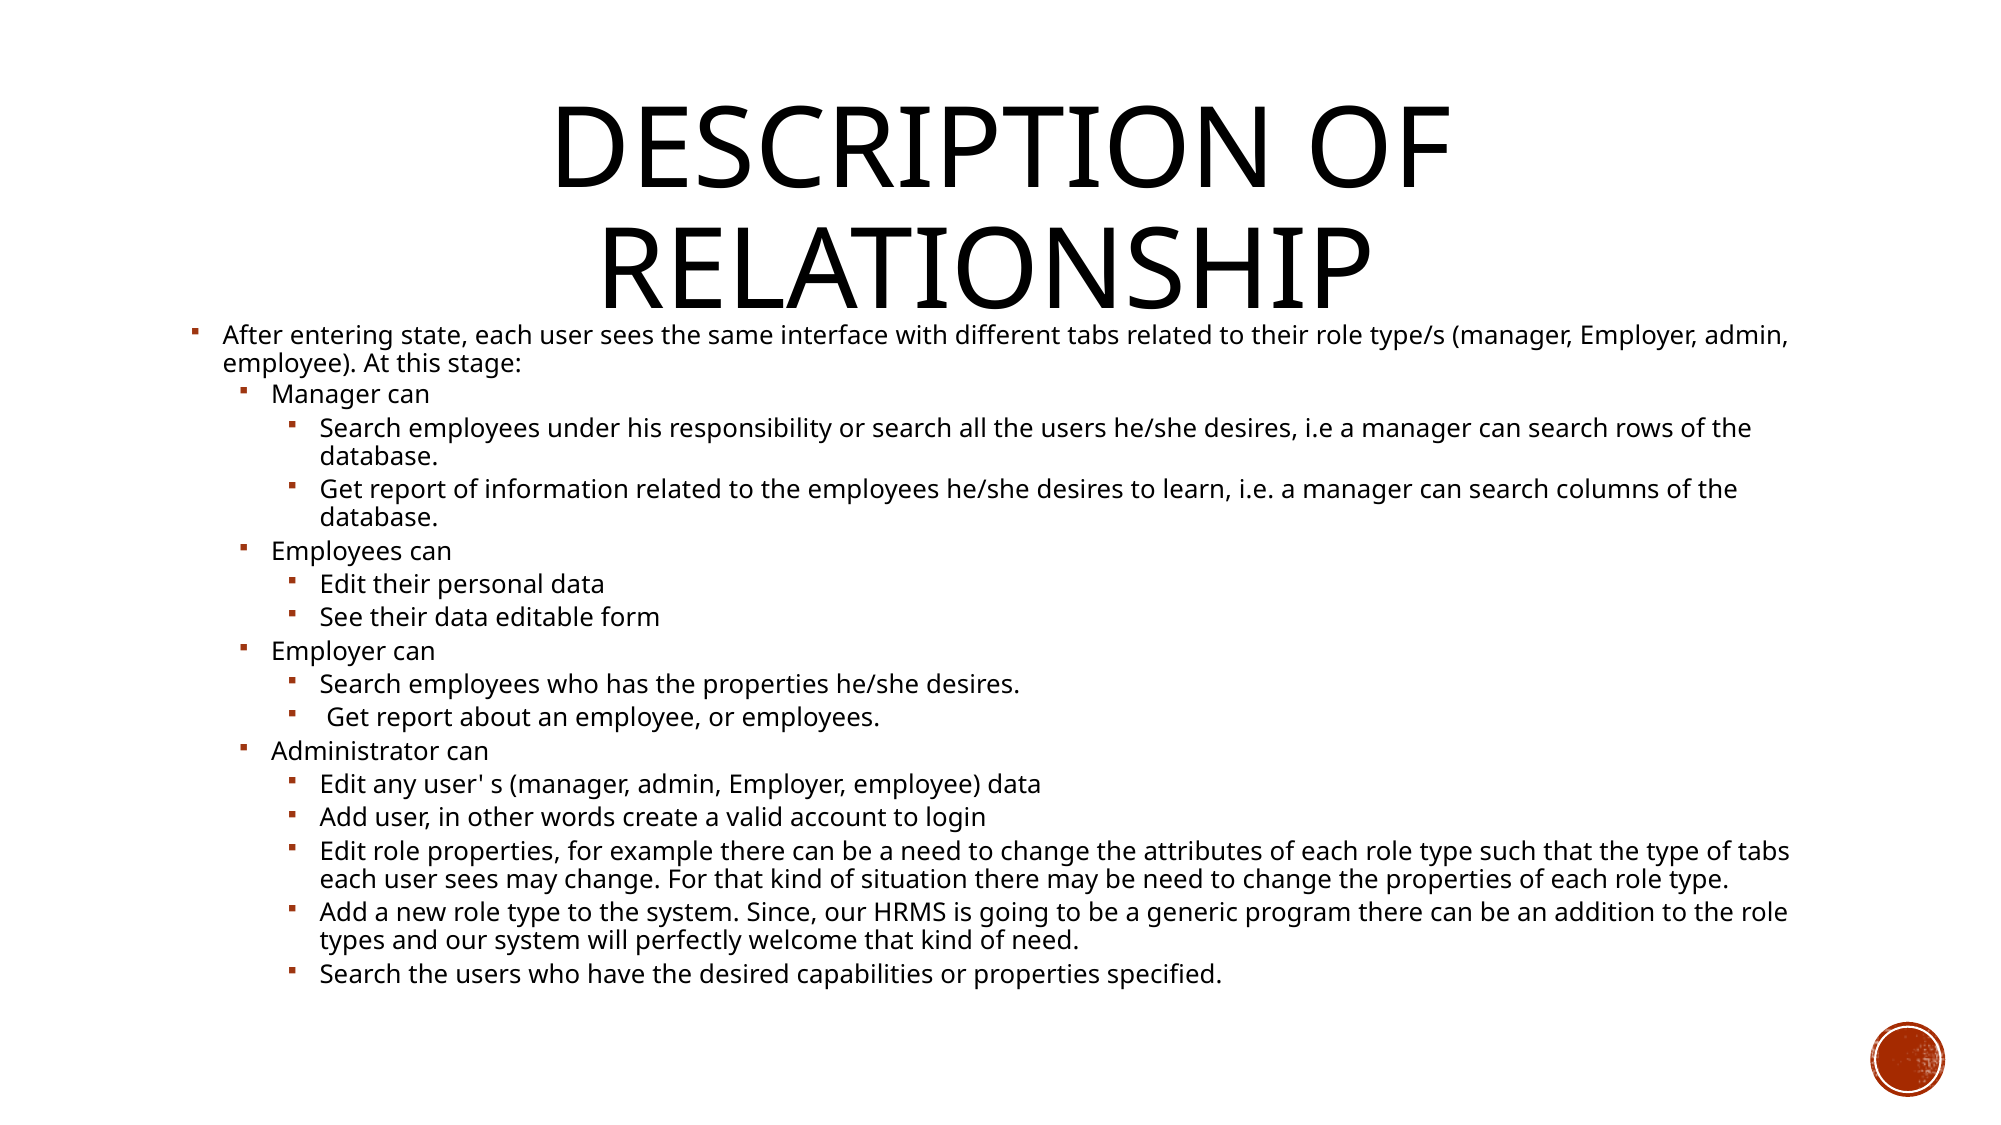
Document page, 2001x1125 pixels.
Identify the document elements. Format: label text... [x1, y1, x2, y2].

list After entering state, each user sees the same interface with different tabs related to their role type/s (manager, Employer, admin, employee). At this stage: Manager can Search employees under his responsibility or search all the users he/she desires, i.e a manager can search rows of the database. Get report of information related to the employees he/she desires to learn, i.e. a manager can search columns of the database. Employees can Edit their personal data See their data editable form Employer can Search employees who has the properties he/she desires. Get report about an employee, or employees. Administrator can Edit any user' s (manager, admin, Employer, employee) data Add user, in other words create a valid account to login Edit role properties, for example there can be a need to change the attributes of each role type such that the type of tabs each user sees may change. For that kind of situation there may be need to change the properties of each role type. Add a new role type to the system. Since, our HRMS is going to be a generic program there can be an addition to the role types and our system will perfectly welcome that kind of need. Search the users who have the desired capabilities or properties specified. [175, 314, 1826, 1025]
title Description of relationship [175, 79, 1826, 314]
